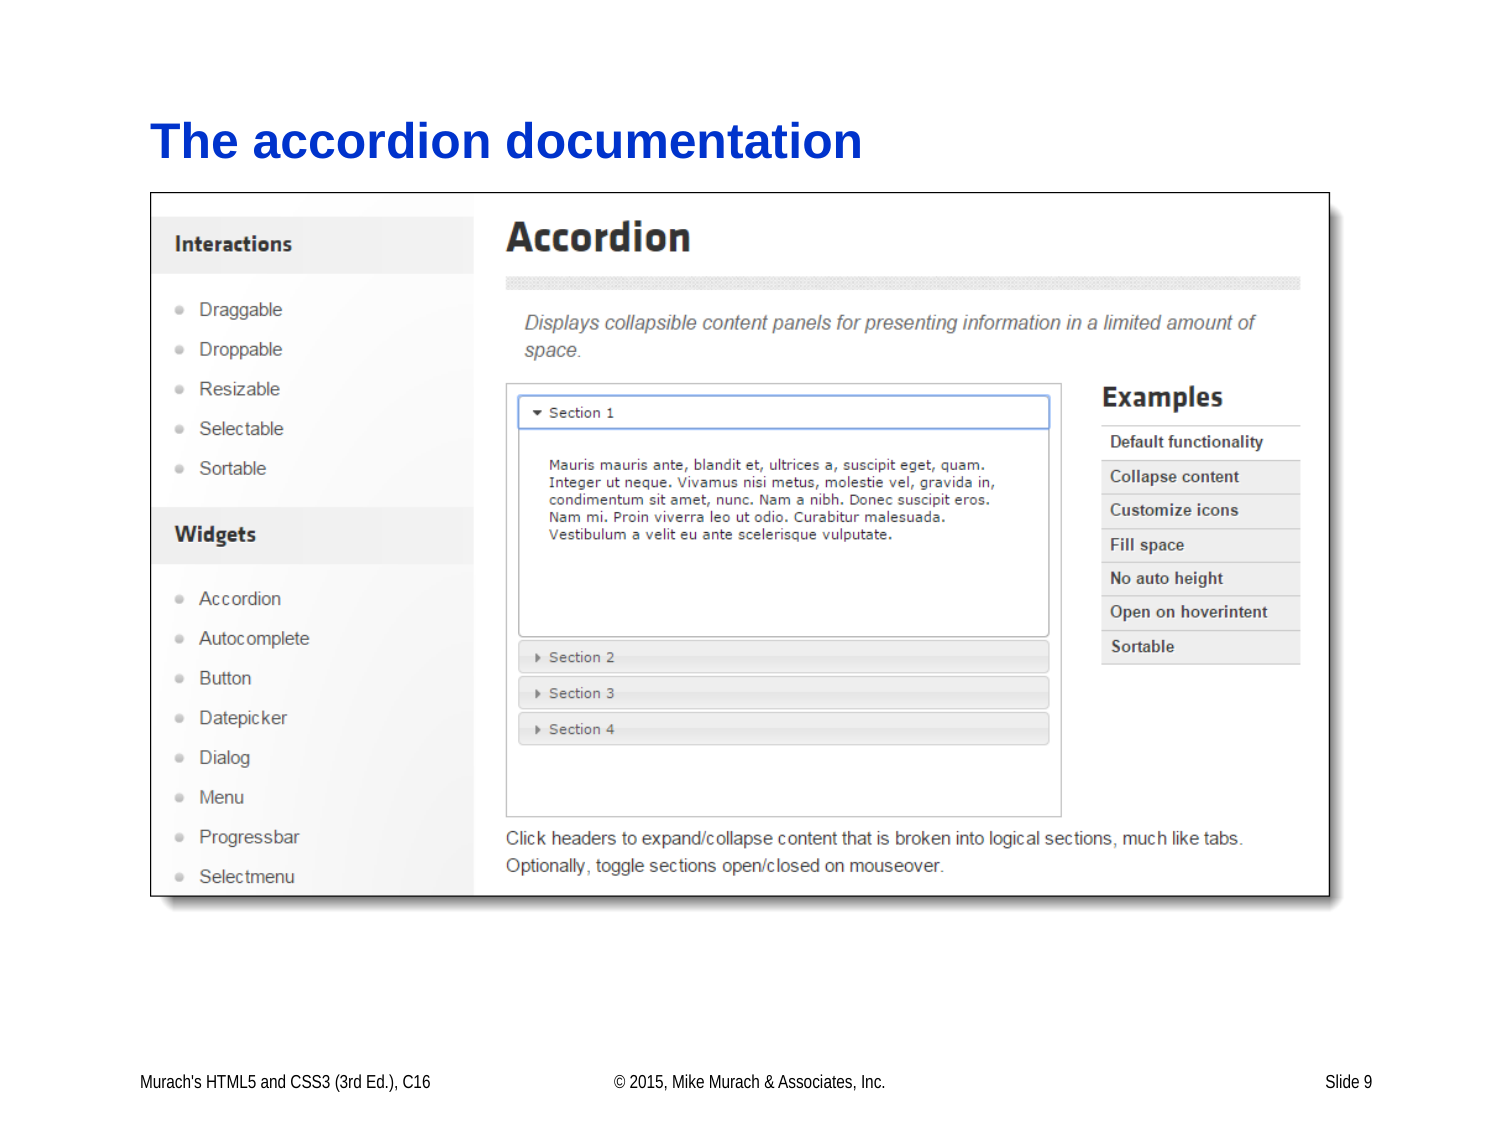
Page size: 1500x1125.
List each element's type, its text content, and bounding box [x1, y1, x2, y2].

slide_number Slide 9 [1074, 1025, 1388, 1100]
picture [149, 191, 1345, 913]
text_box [149, 112, 1348, 183]
footer © 2015, Mike Murach & Associates, Inc. [474, 1025, 1025, 1100]
slide_number Murach's HTML5 and CSS3 (3rd Ed.), C16 [125, 1025, 450, 1100]
